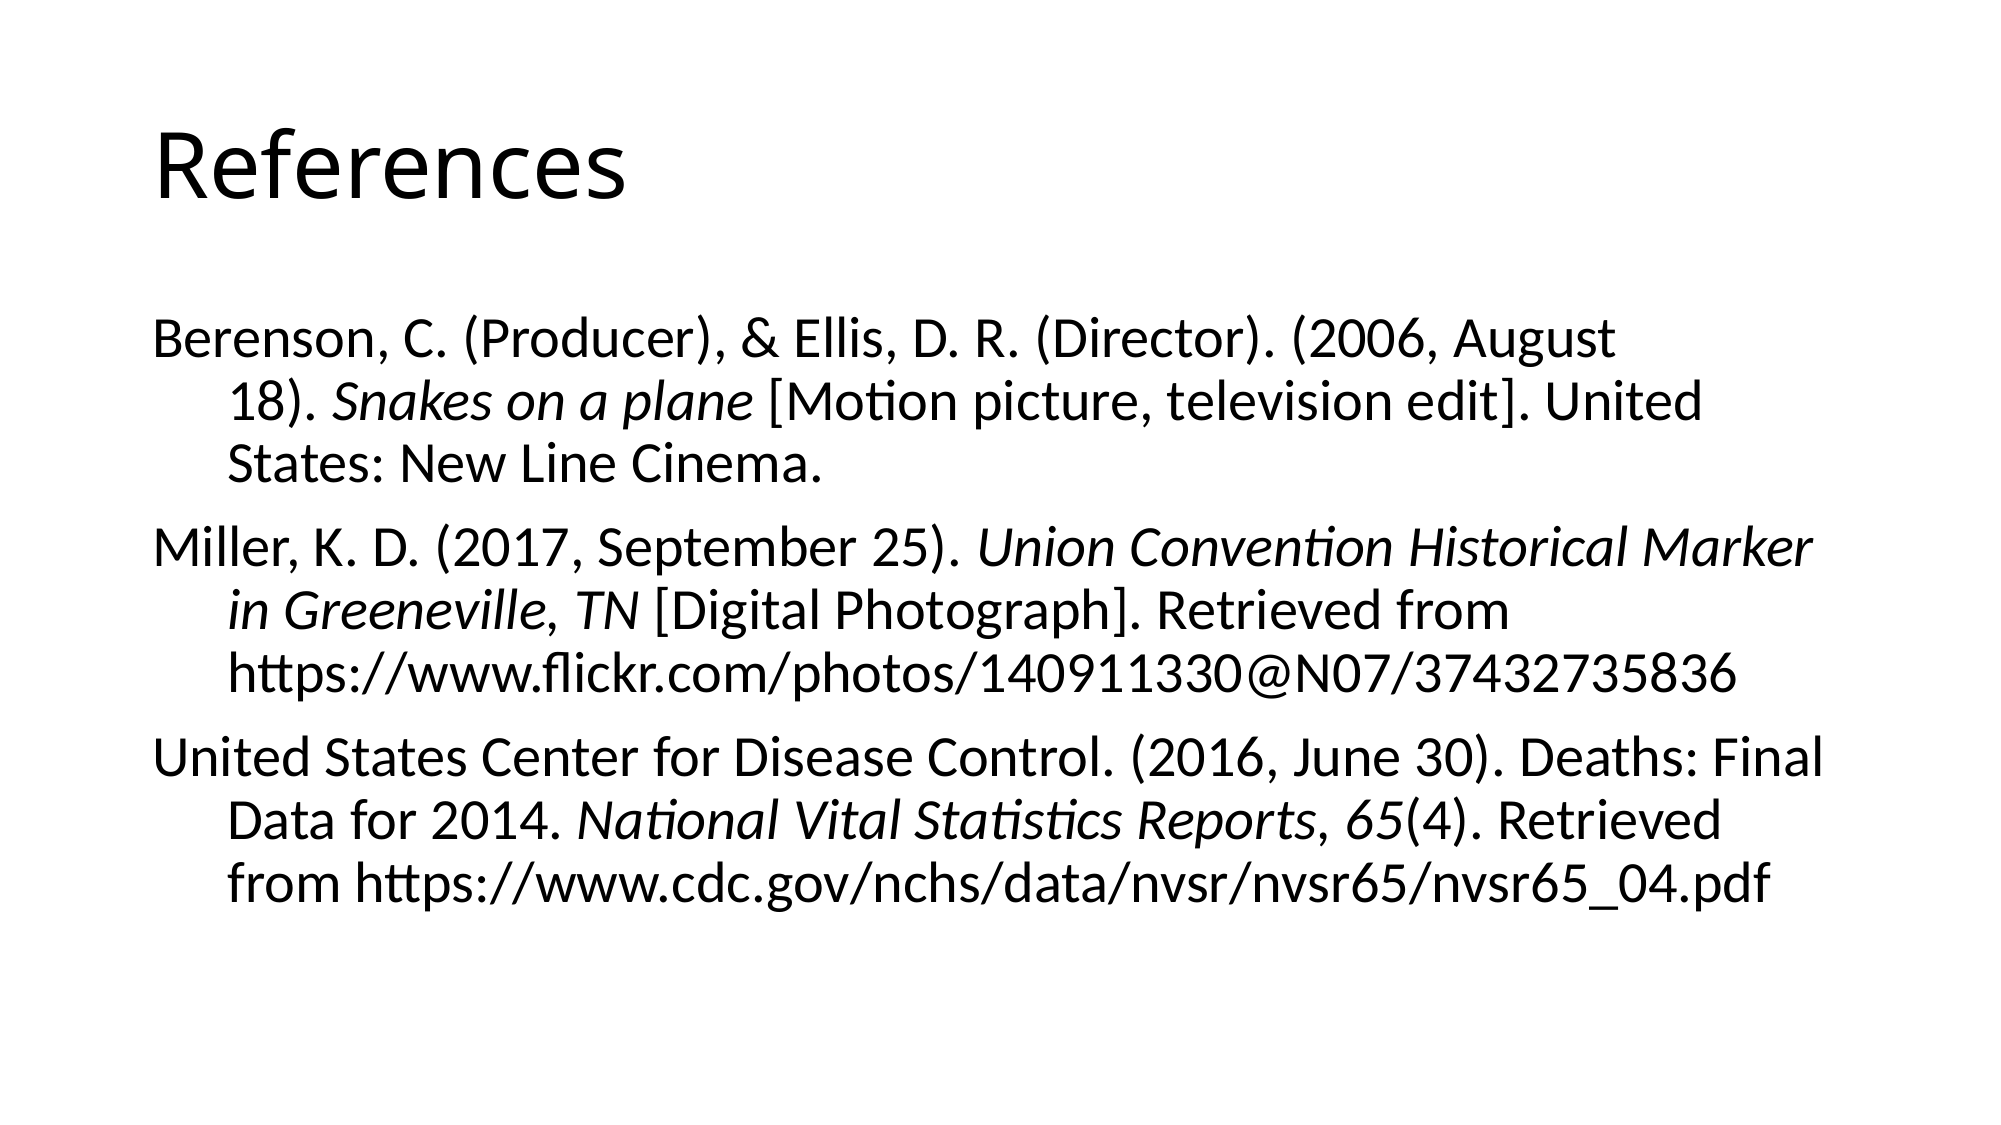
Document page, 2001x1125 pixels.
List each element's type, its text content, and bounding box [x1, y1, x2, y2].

text_box References [137, 59, 1863, 278]
text_box Berenson, C. (Producer), & Ellis, D. R. (Director). (2006, August 18). Snakes on a plane [Motion picture, television edit]. United States: New Line Cinema. Miller, K. D. (2017, September 25). Union Convention Historical Marker in Greeneville, TN [Digital Photograph]. Retrieved from https://www.flickr.com/photos/140911330@N07/37432735836 United States Center for Disease Control. (2016, June 30). Deaths: Final Data for 2014. National Vital Statistics Reports, 65(4). Retrieved from https://www.cdc.gov/nchs/data/nvsr/nvsr65/nvsr65_04.pdf [137, 299, 1863, 1014]
